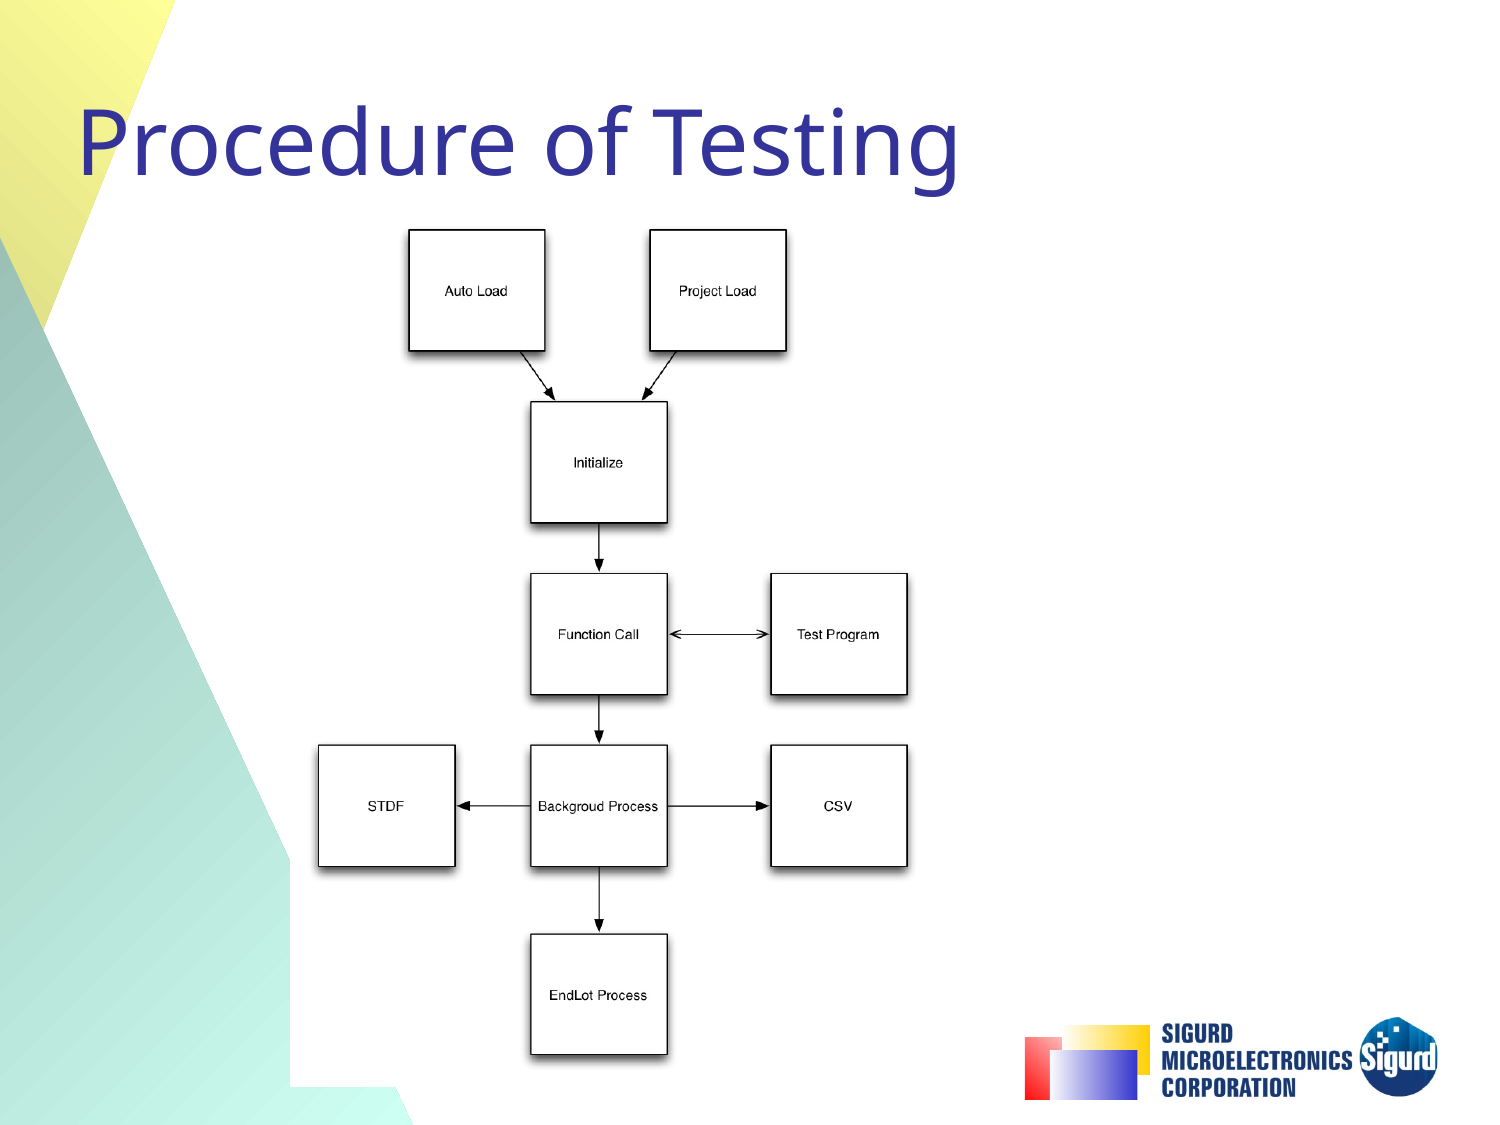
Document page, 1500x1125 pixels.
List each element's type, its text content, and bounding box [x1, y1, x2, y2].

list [0, 207, 1500, 1087]
title Procedure of Testing [74, 44, 1425, 205]
picture [1162, 1087, 1438, 1097]
